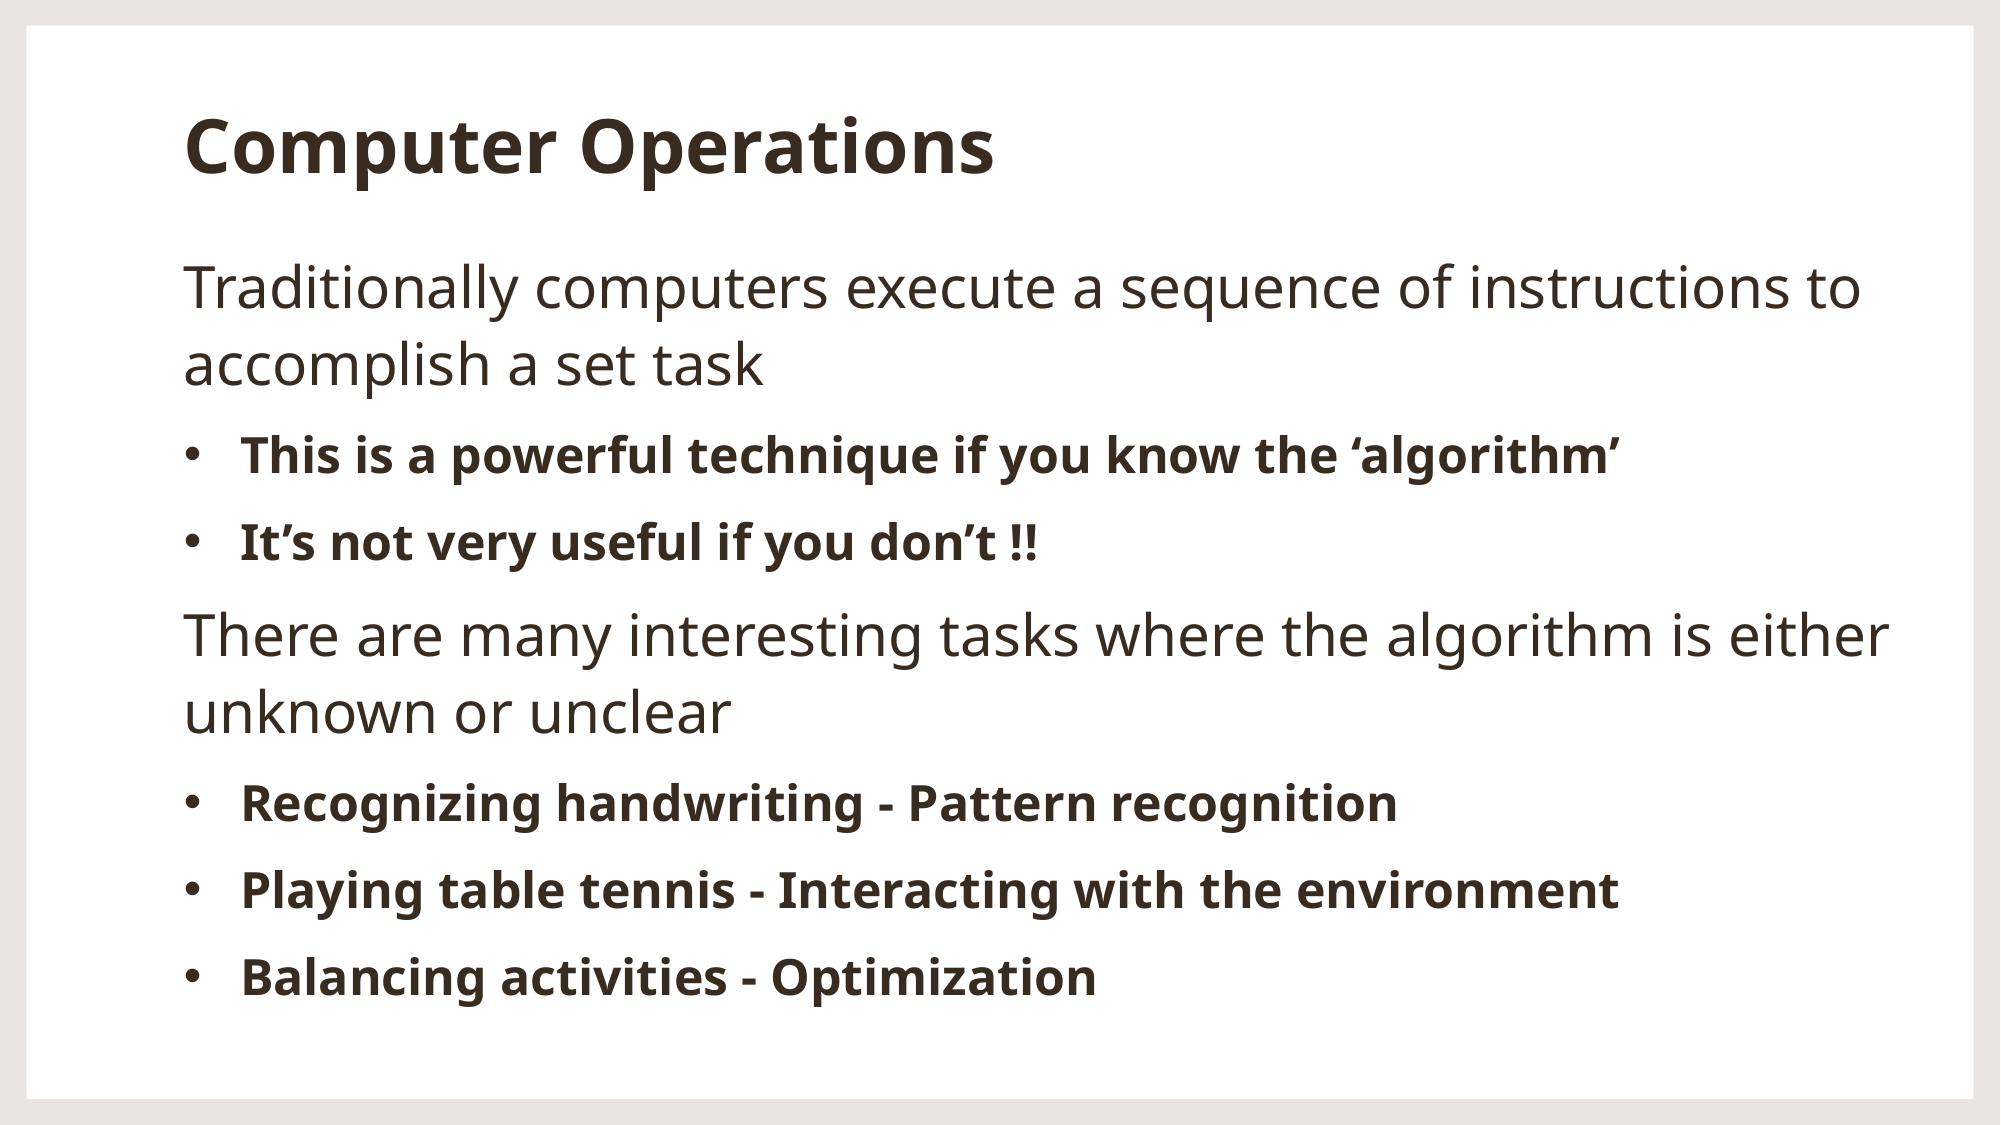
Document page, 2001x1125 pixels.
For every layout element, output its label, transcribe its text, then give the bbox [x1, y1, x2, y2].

list Traditionally computers execute a sequence of instructions to accomplish a set task This is a powerful technique if you know the ‘algorithm’ It’s not very useful if you don’t !! There are many interesting tasks where the algorithm is either unknown or unclear Recognizing handwriting - Pattern recognition Playing table tennis - Interacting with the environment Balancing activities - Optimization [168, 235, 1931, 1051]
title Computer Operations [168, 73, 1832, 197]
